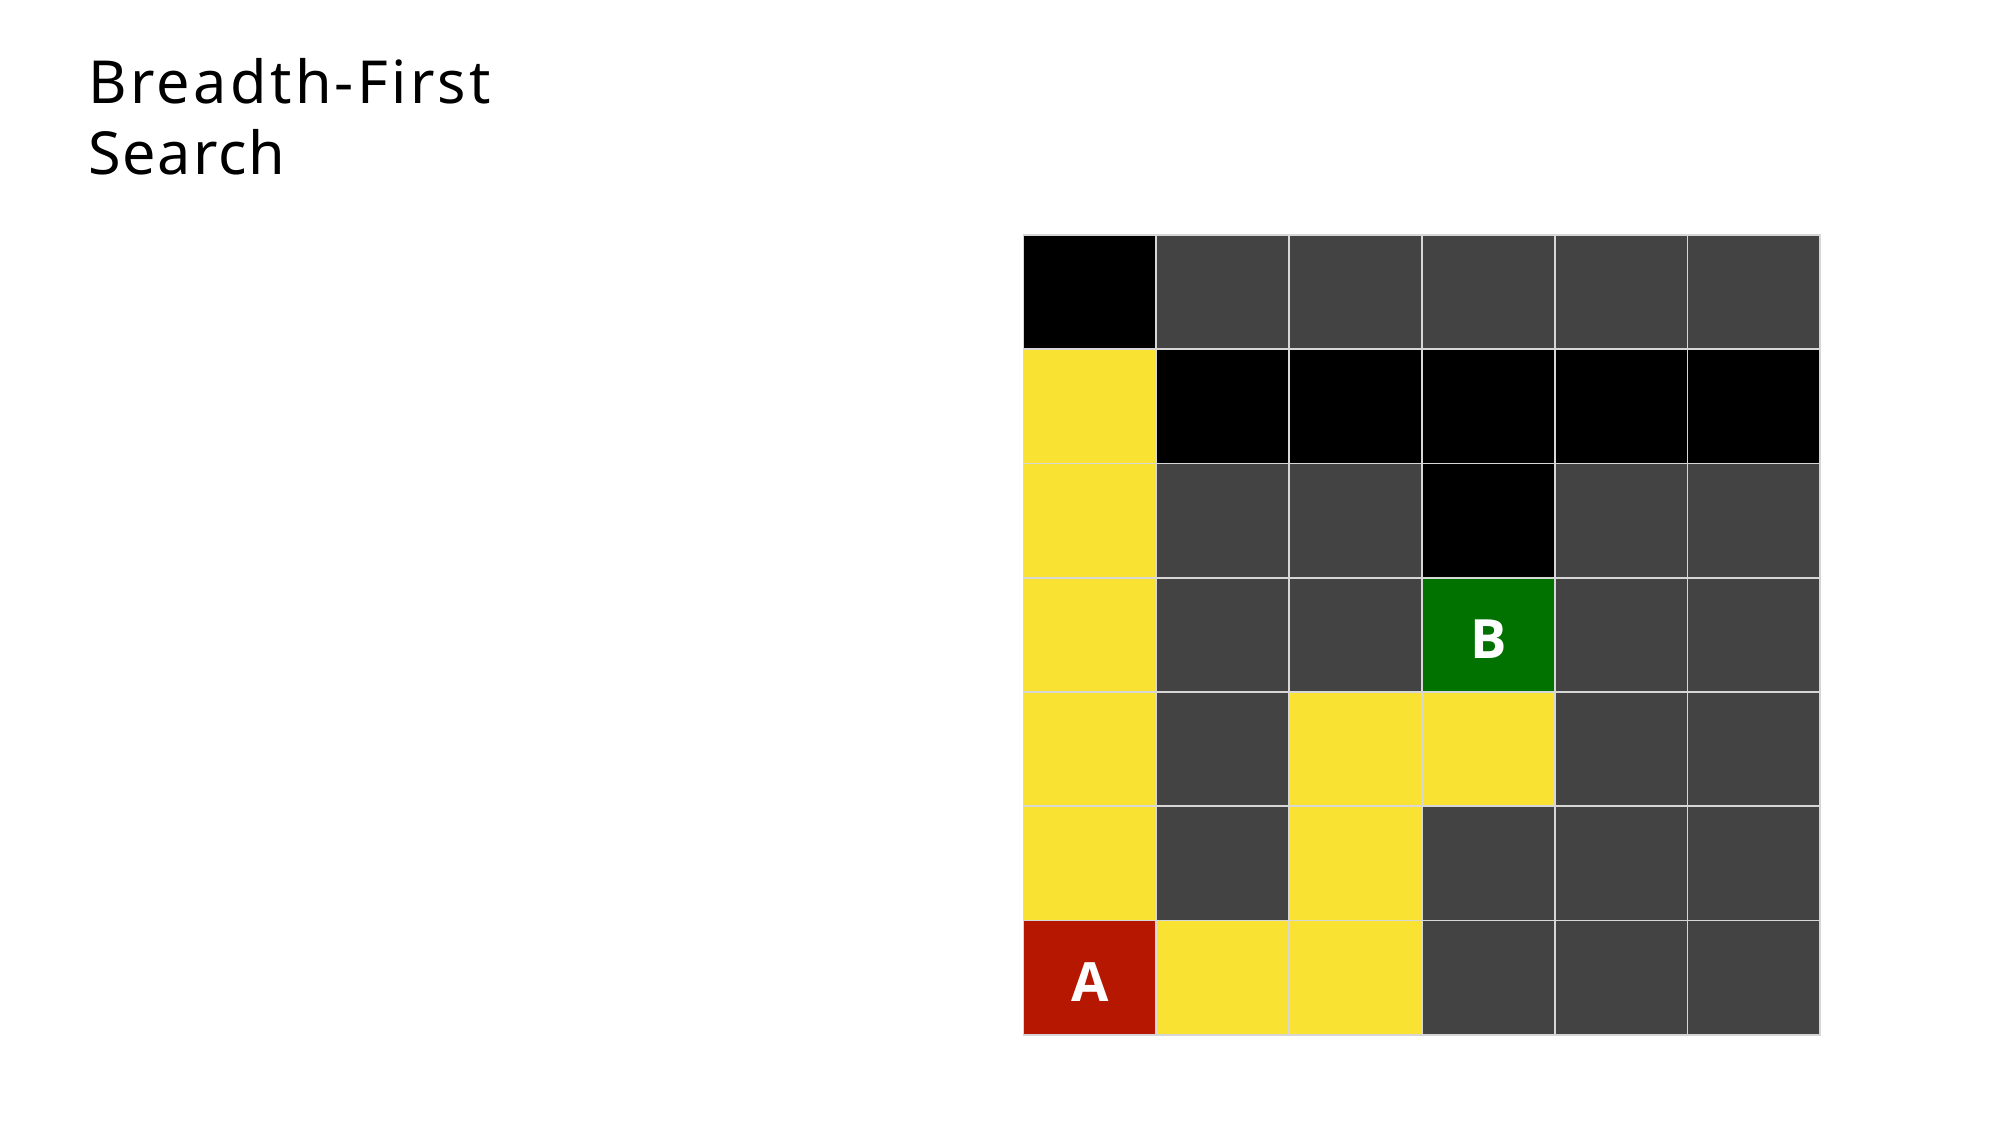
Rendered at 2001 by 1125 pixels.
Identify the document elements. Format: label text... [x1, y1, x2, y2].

table_cell [1423, 921, 1554, 1034]
table_cell [1157, 464, 1288, 577]
table_cell [1157, 693, 1288, 805]
table_cell [1688, 350, 1819, 463]
table_cell [1024, 464, 1155, 577]
table_cell [1556, 693, 1687, 805]
table_cell [1556, 921, 1687, 1034]
table_cell [1688, 464, 1819, 577]
table_cell [1688, 921, 1819, 1034]
table_cell [1290, 350, 1421, 463]
table_cell B [1423, 579, 1554, 691]
table_cell [1556, 807, 1687, 920]
table_cell [1423, 350, 1554, 463]
table_cell [1556, 464, 1687, 577]
table_cell A [1024, 921, 1155, 1034]
table_cell [1024, 350, 1155, 463]
table_cell [1423, 693, 1554, 805]
table_cell [1290, 464, 1421, 577]
table_header [1290, 236, 1421, 348]
table_cell [1556, 350, 1687, 463]
table_header [1688, 236, 1819, 348]
table_cell [1423, 807, 1554, 920]
table_header [1157, 236, 1288, 348]
table_cell [1423, 464, 1554, 577]
table_cell [1290, 807, 1421, 920]
table_cell [1157, 807, 1288, 920]
table_cell [1688, 693, 1819, 805]
table_header [1423, 236, 1554, 348]
table_cell [1024, 807, 1155, 920]
table_cell [1024, 693, 1155, 805]
table_cell [1688, 807, 1819, 920]
table_cell [1157, 921, 1288, 1034]
table_cell [1024, 579, 1155, 691]
table_cell [1290, 693, 1421, 805]
table_cell [1290, 921, 1421, 1034]
title Breadth-First Search [87, 20, 695, 210]
table_cell [1556, 579, 1687, 691]
table_header [1556, 236, 1687, 348]
table_cell [1290, 579, 1421, 691]
table_header [1024, 236, 1155, 348]
table_cell [1157, 579, 1288, 691]
table_cell [1688, 579, 1819, 691]
table_cell [1157, 350, 1288, 463]
